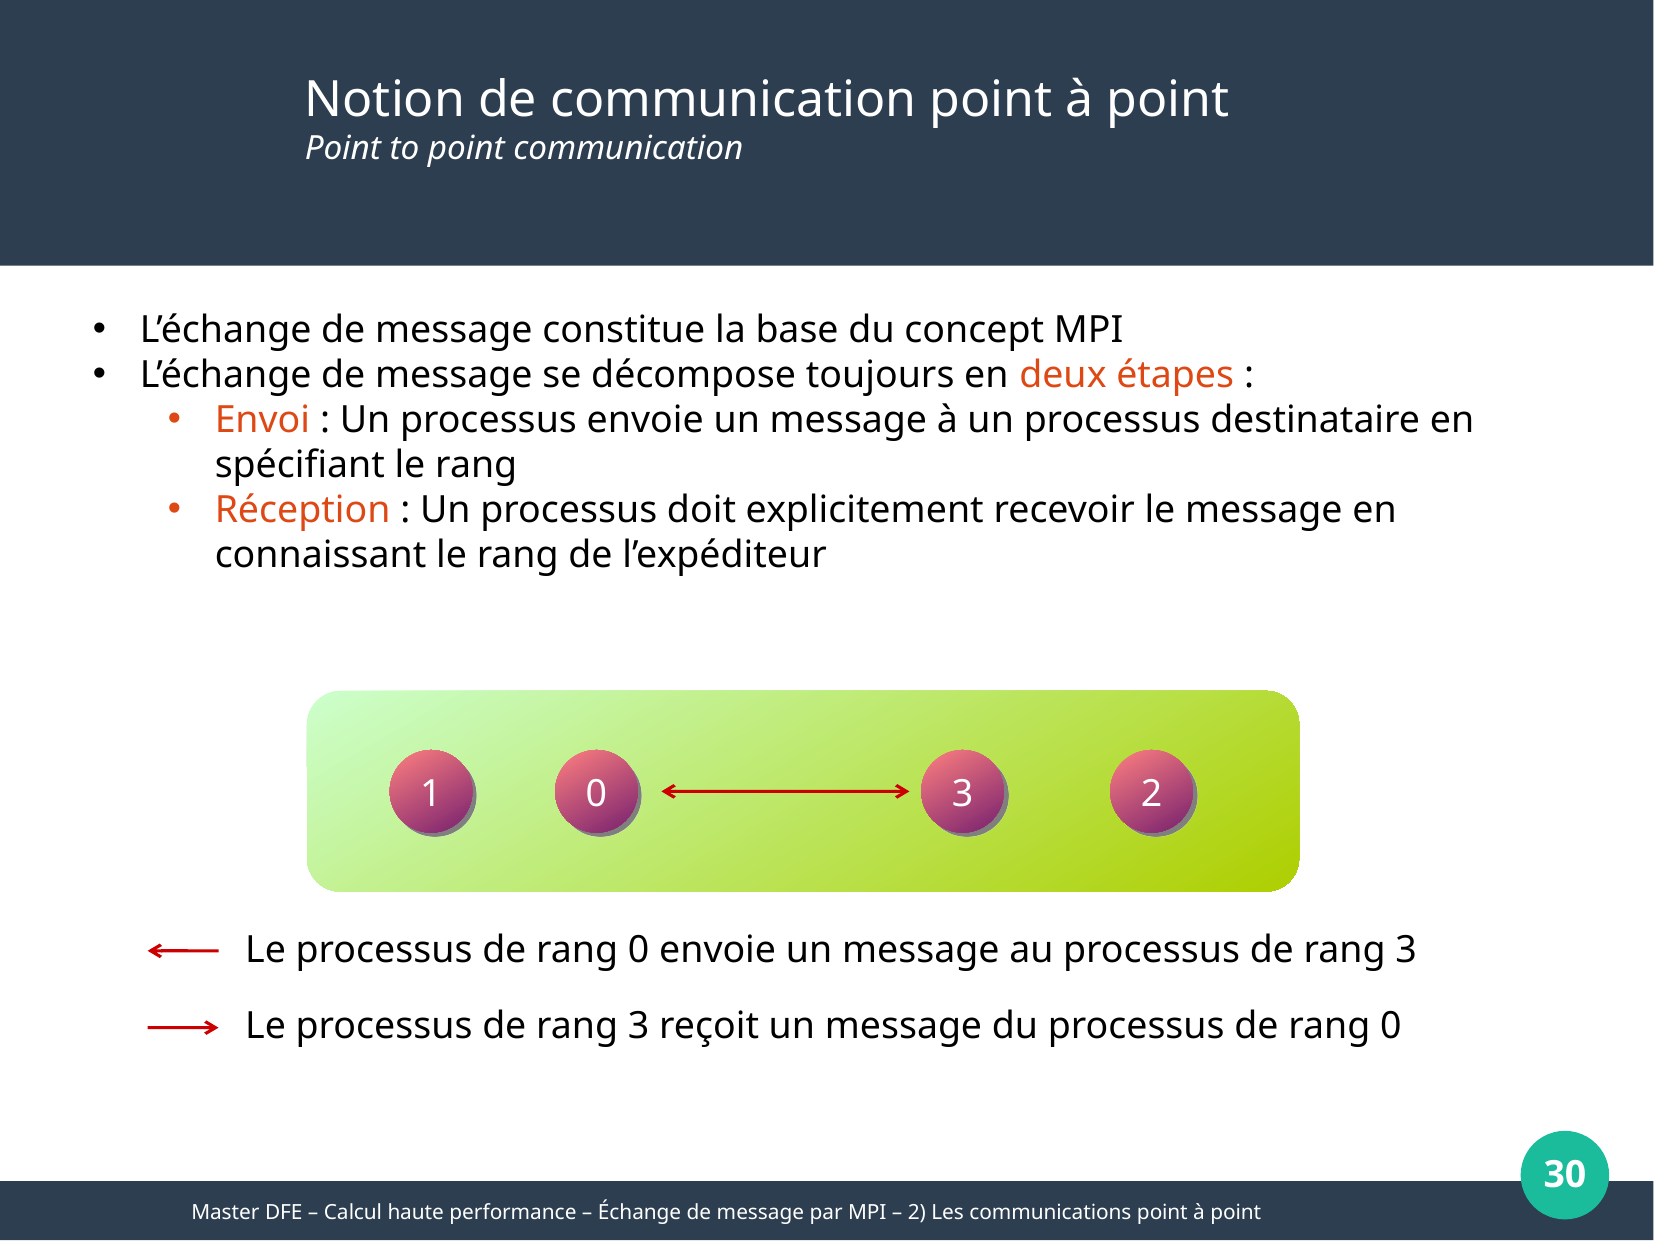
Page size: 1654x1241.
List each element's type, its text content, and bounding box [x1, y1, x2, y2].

text_box [147, 1020, 219, 1035]
text_box Le processus de rang 3 reçoit un message du processus de rang 0 [230, 994, 1365, 1111]
text_box Master DFE – Calcul haute performance – Échange de message par MPI – 2) Les communications point à point [176, 1191, 1277, 1232]
text_box [661, 784, 910, 799]
text_box 1 [389, 749, 473, 833]
text_box Le processus de rang 0 envoie un message au processus de rang 3 [230, 917, 1365, 994]
text_box [306, 690, 1300, 892]
text_box Notion de communication point à point Point to point communication [290, 58, 1246, 174]
text_box 2 [1110, 749, 1193, 833]
text_box 3 [921, 749, 1004, 833]
slide_number 30 [1505, 1116, 1624, 1235]
text_box 0 [555, 749, 638, 833]
text_box L’échange de message constitue la base du concept MPI L’échange de message se décompose toujours en deux étapes : Envoi : Un processus envoie un message à un processus destinataire en spécifiant le rang Réception : Un processus doit explicitement recevoir le message en connaissant le rang de l’expéditeur [78, 297, 1578, 628]
